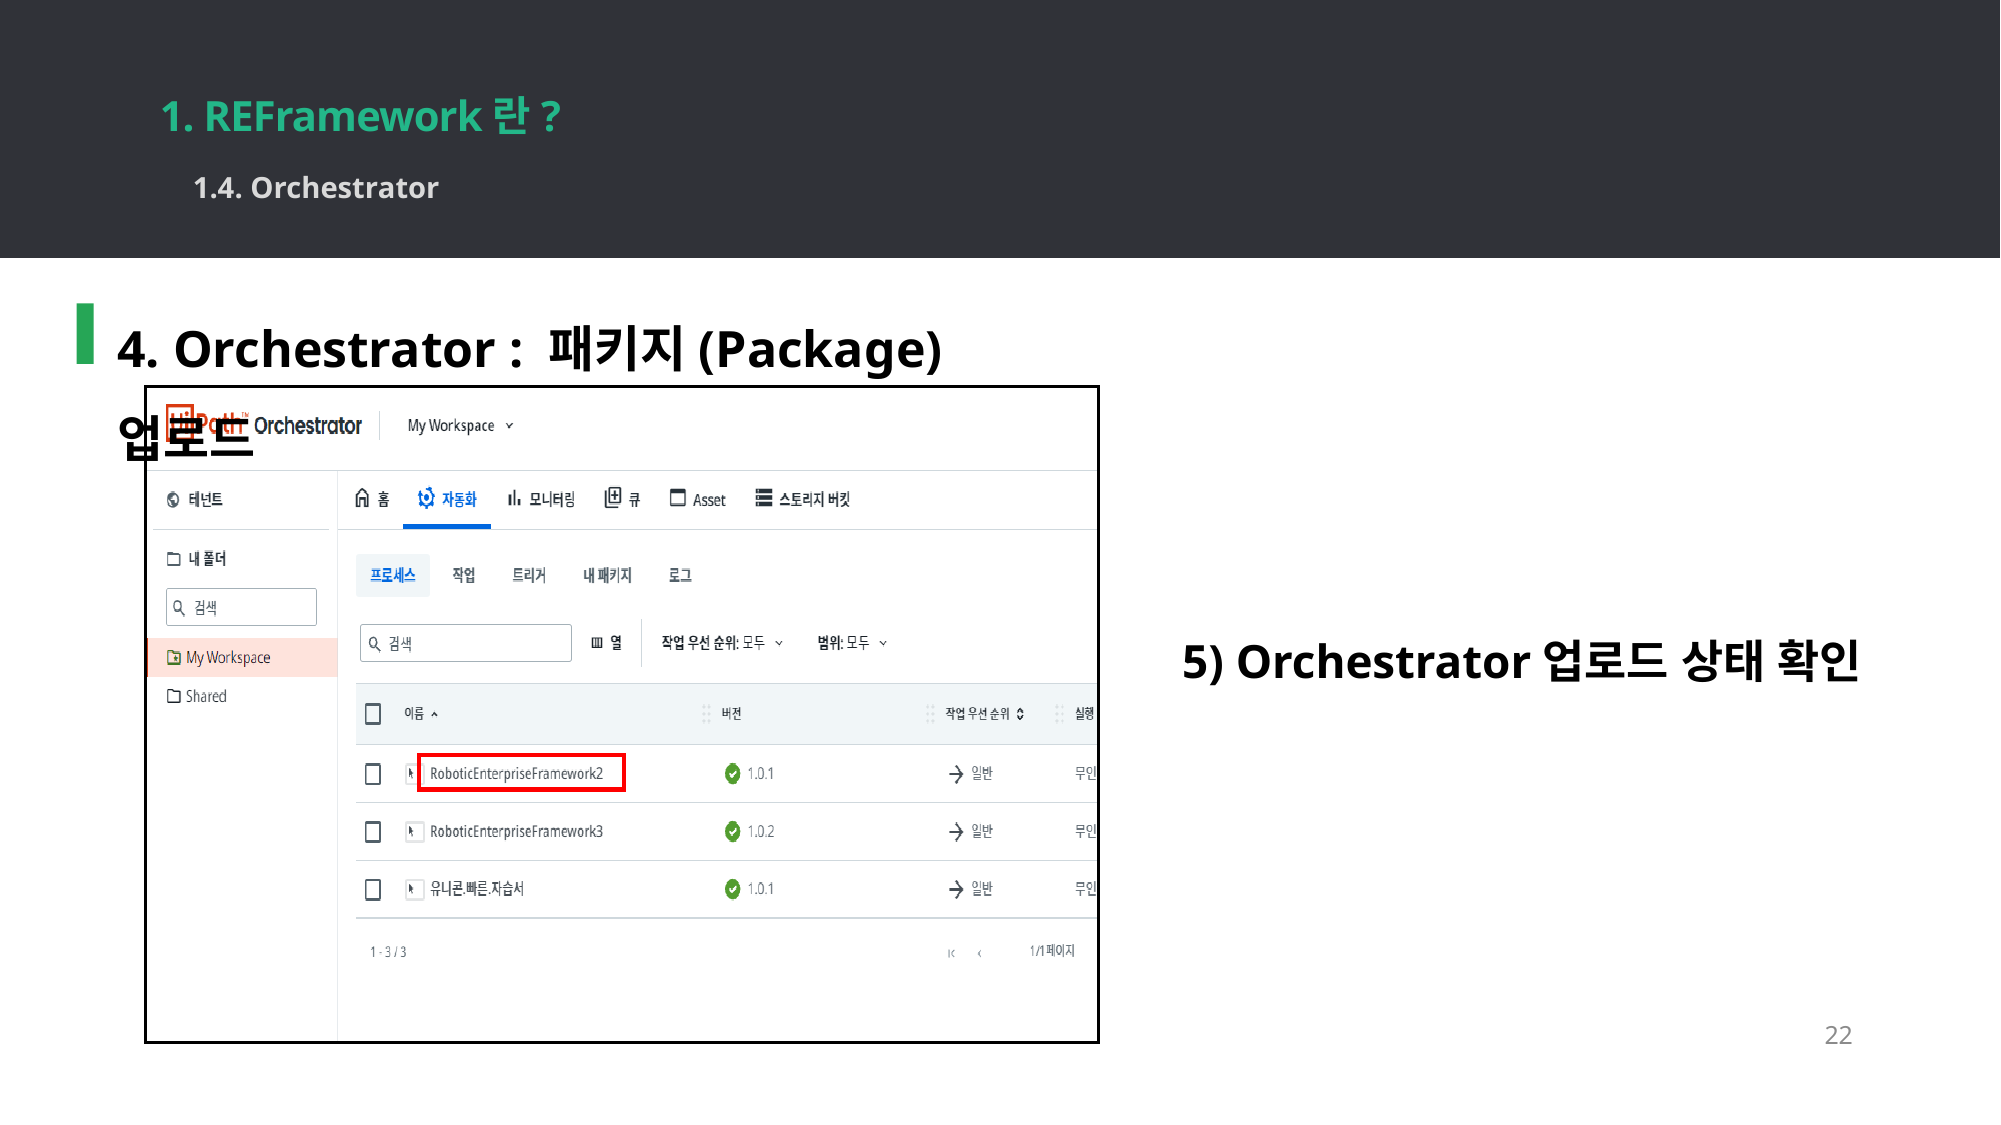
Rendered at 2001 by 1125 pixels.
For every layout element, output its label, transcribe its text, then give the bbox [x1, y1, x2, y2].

text_box 1. REFramework란? [145, 82, 1050, 148]
picture [145, 386, 1099, 1043]
text_box 4. Orchestrator : 패키지(Package) 업로드 [102, 280, 1099, 383]
text_box [102, 383, 1898, 489]
text_box [76, 302, 95, 365]
text_box [0, 0, 2000, 259]
text_box 22 [1418, 1006, 1869, 1067]
text_box 1.4. Orchestrator [176, 144, 1952, 213]
text_box 5) Orchestrator업로드 상태 확인 [1166, 597, 1891, 696]
